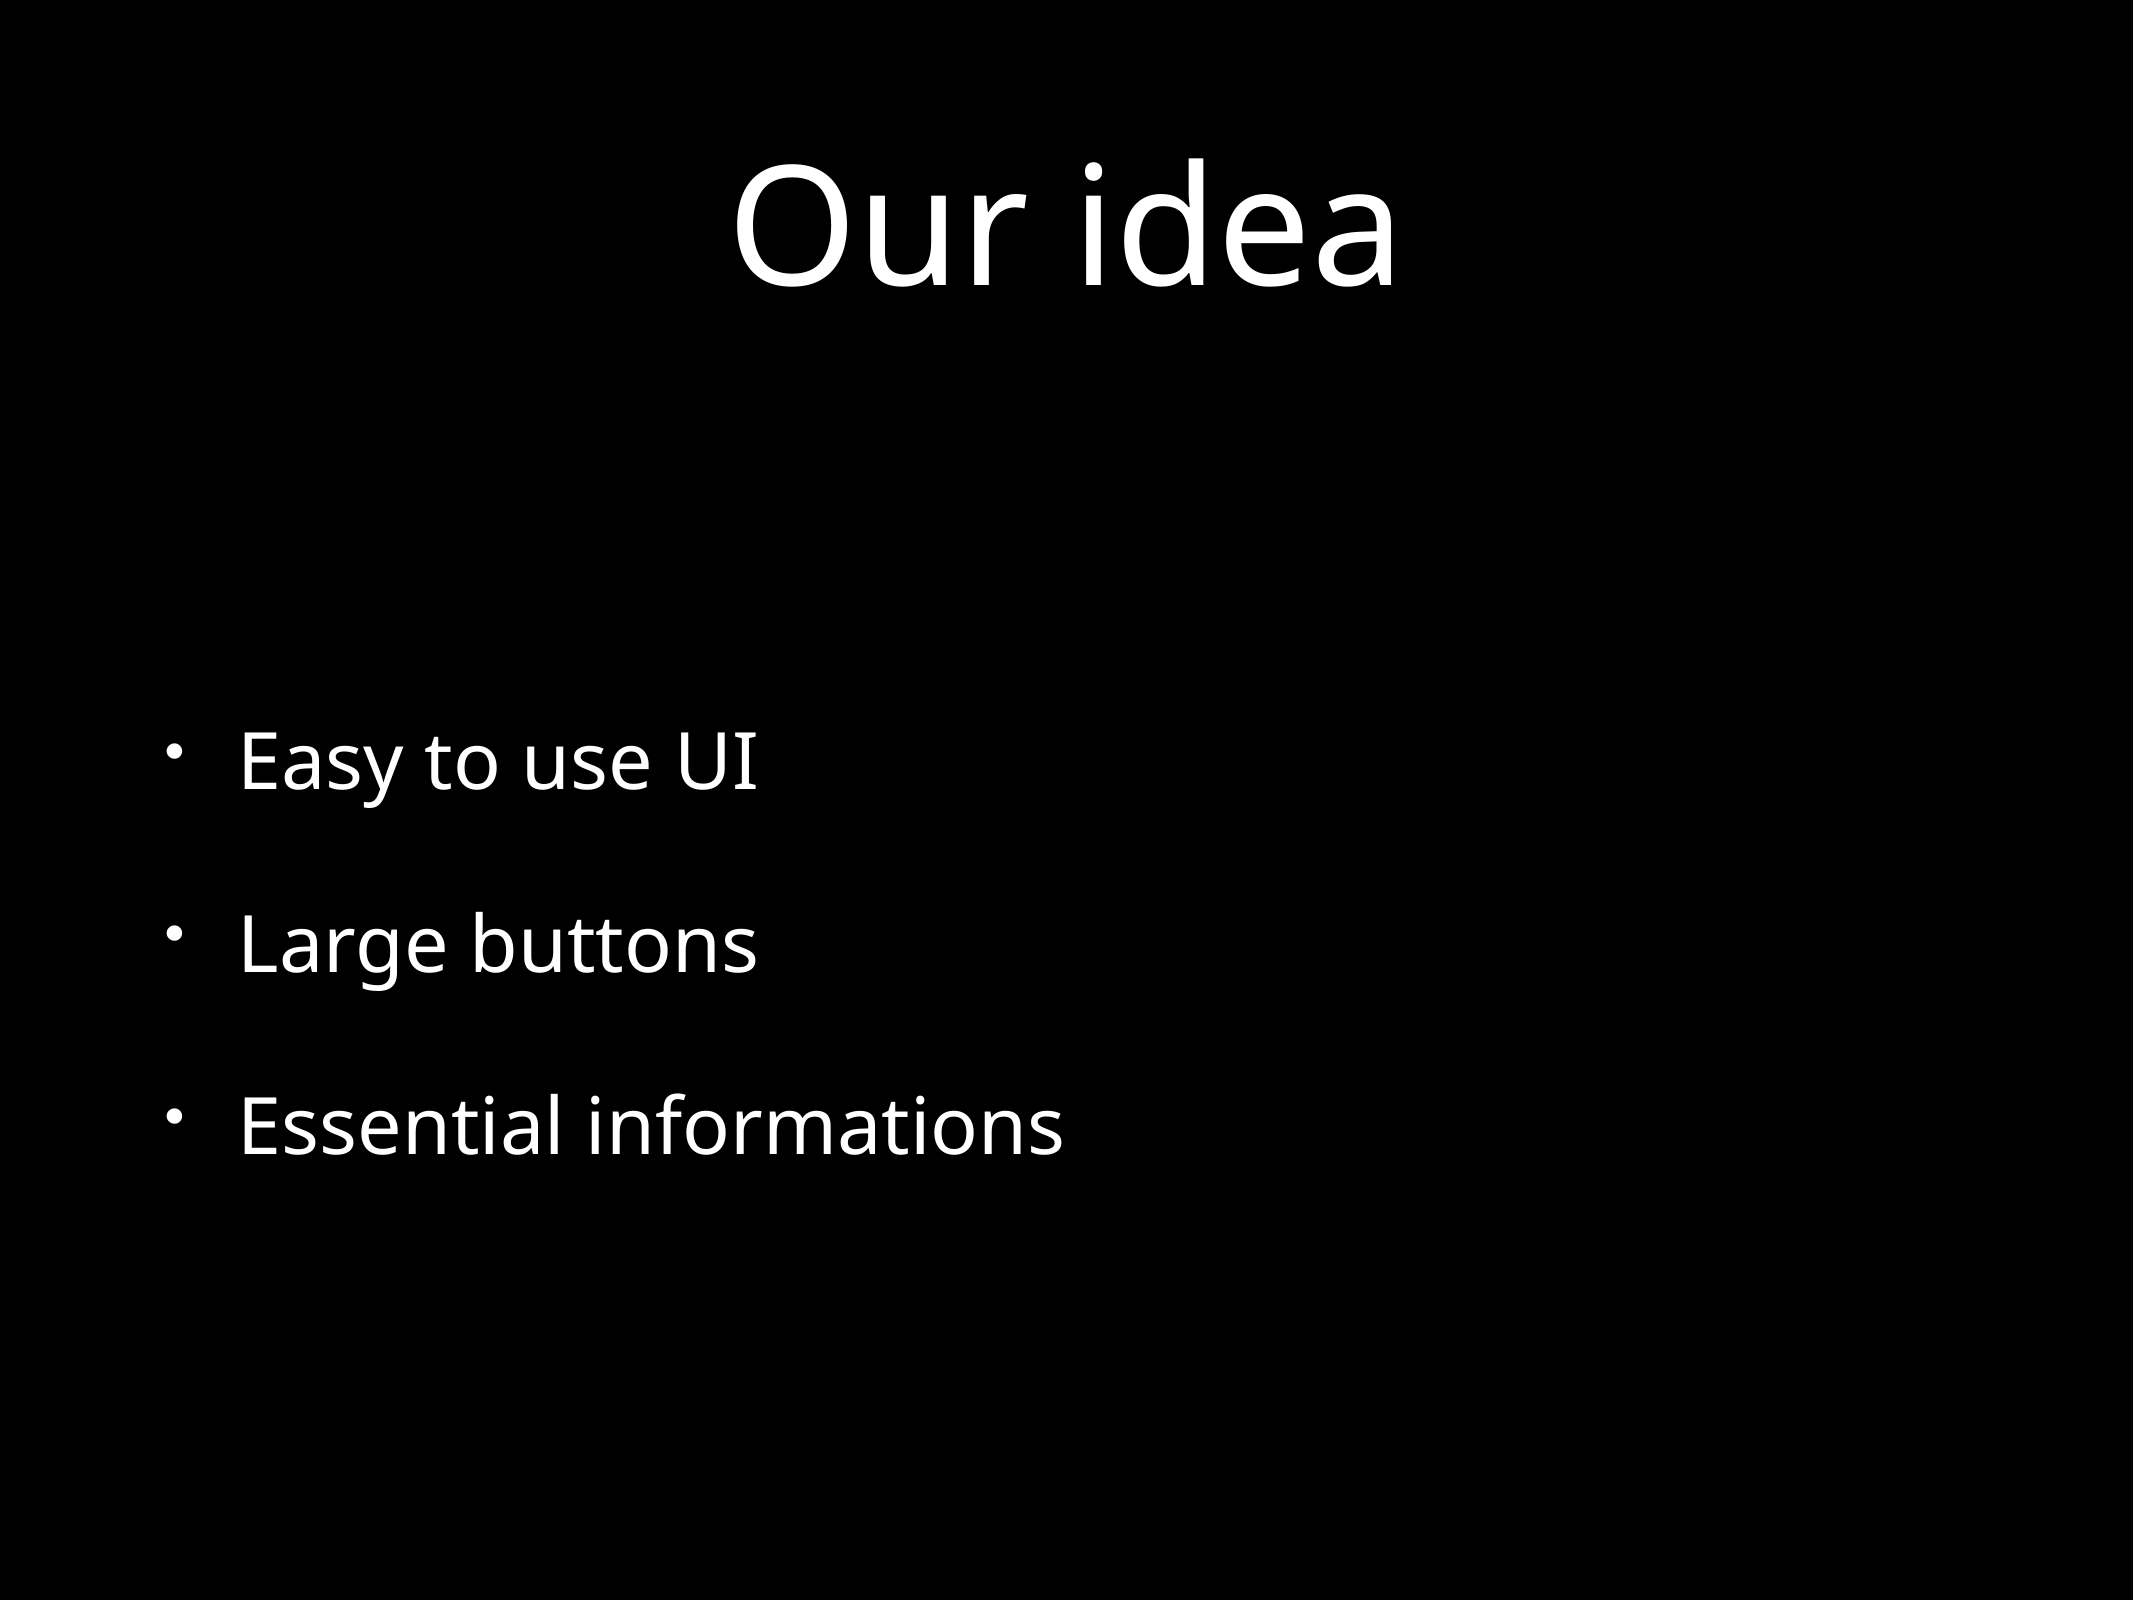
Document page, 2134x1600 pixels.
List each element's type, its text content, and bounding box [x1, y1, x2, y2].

title Our idea [155, 41, 1978, 397]
list Easy to use UI Large buttons Essential informations [155, 424, 1978, 1457]
